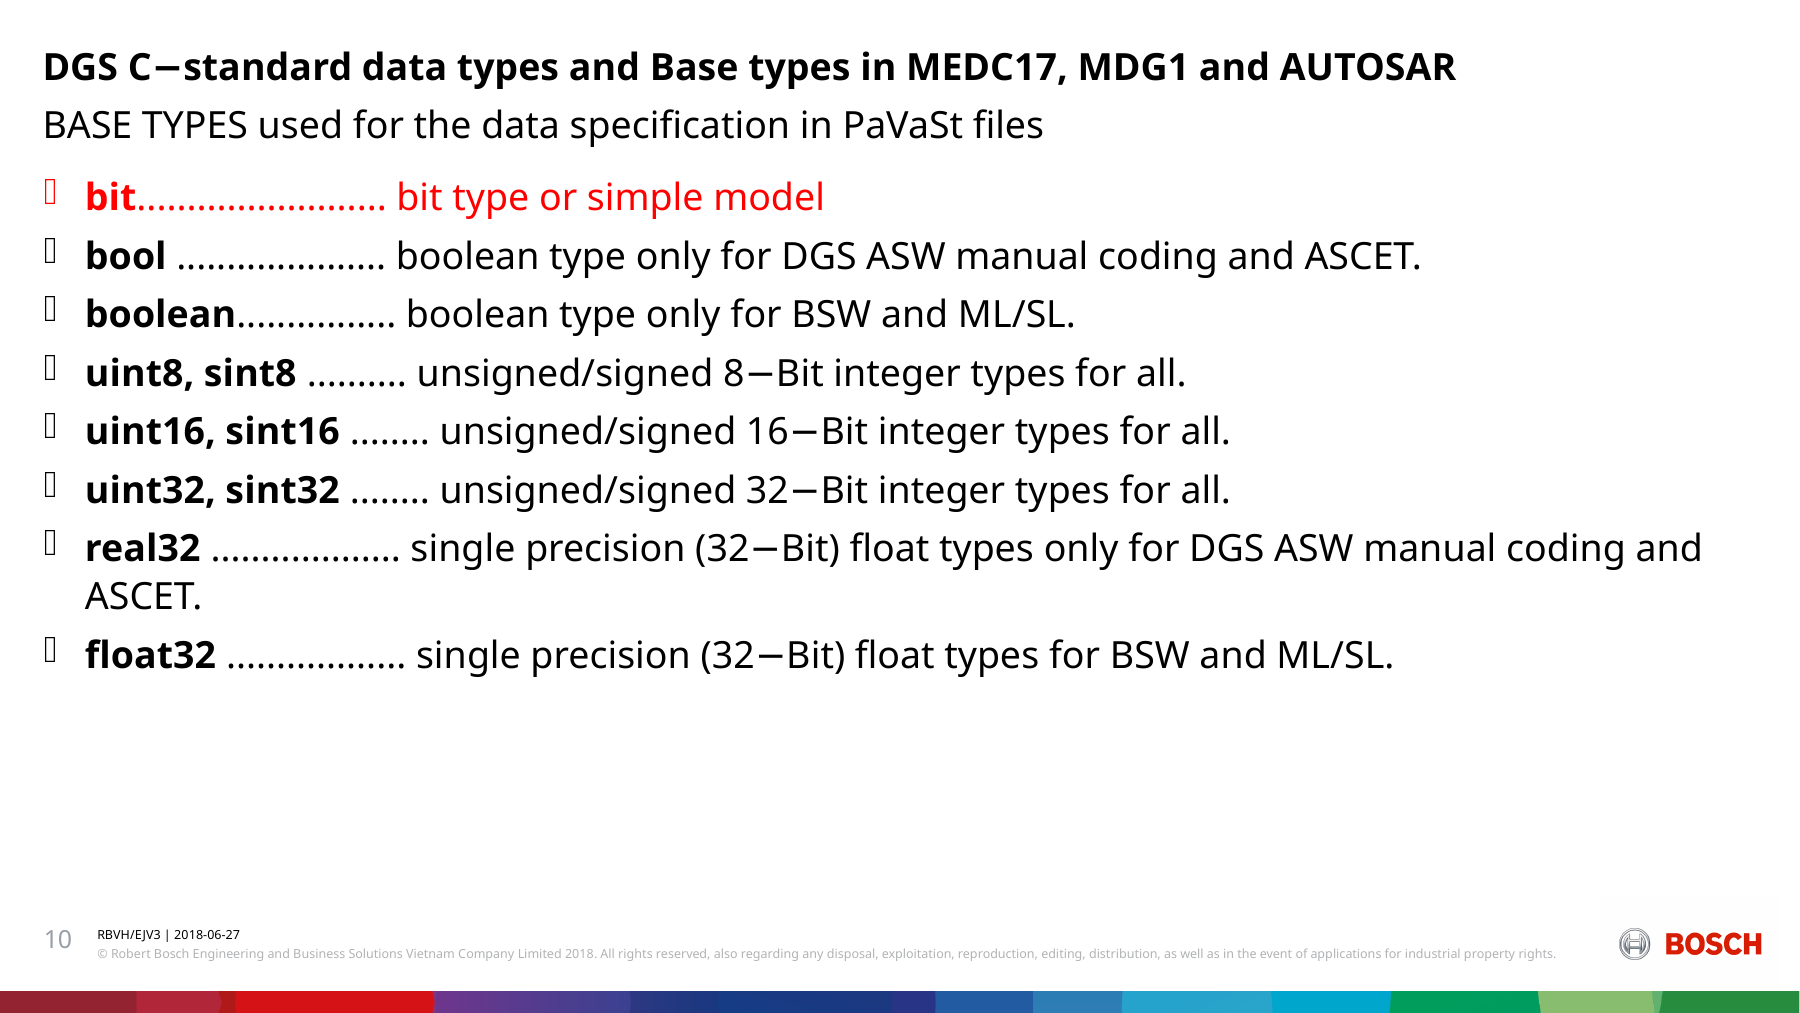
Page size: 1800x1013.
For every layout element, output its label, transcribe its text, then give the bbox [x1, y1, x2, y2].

text_box © Robert Bosch Engineering and Business Solutions Vietnam Company Limited 2018. All rights reserved, also regarding any disposal, exploitation, reproduction, editing, distribution, as well as in the event of applications for industrial property rights. [97, 944, 1599, 980]
text_box 10 [43, 923, 92, 991]
picture [1390, 991, 1800, 1013]
list bit......................... bit type or simple model bool ..................... boolean type only for DGS ASW manual coding and ASCET. boolean................ boolean type only for BSW and ML/SL. uint8, sint8 .......... unsigned/signed 8−Bit integer types for all. uint16, sint16 ........ unsigned/signed 16−Bit integer types for all. uint32, sint32 ........ unsigned/signed 32−Bit integer types for all. real32 ................... single precision (32−Bit) float types only for DGS ASW manual coding and ASCET. float32 .................. single precision (32−Bit) float types for BSW and ML/SL. [43, 170, 1758, 897]
text_box DGS C−standard data types and Base types in MEDC17, MDG1 and AUTOSAR [42, 42, 1758, 106]
text_box RBVH/EJV3 | 2018-06-27 [97, 925, 1599, 944]
title BASE TYPES used for the data specification in PaVaSt files [42, 106, 1758, 170]
picture [0, 991, 1272, 1013]
